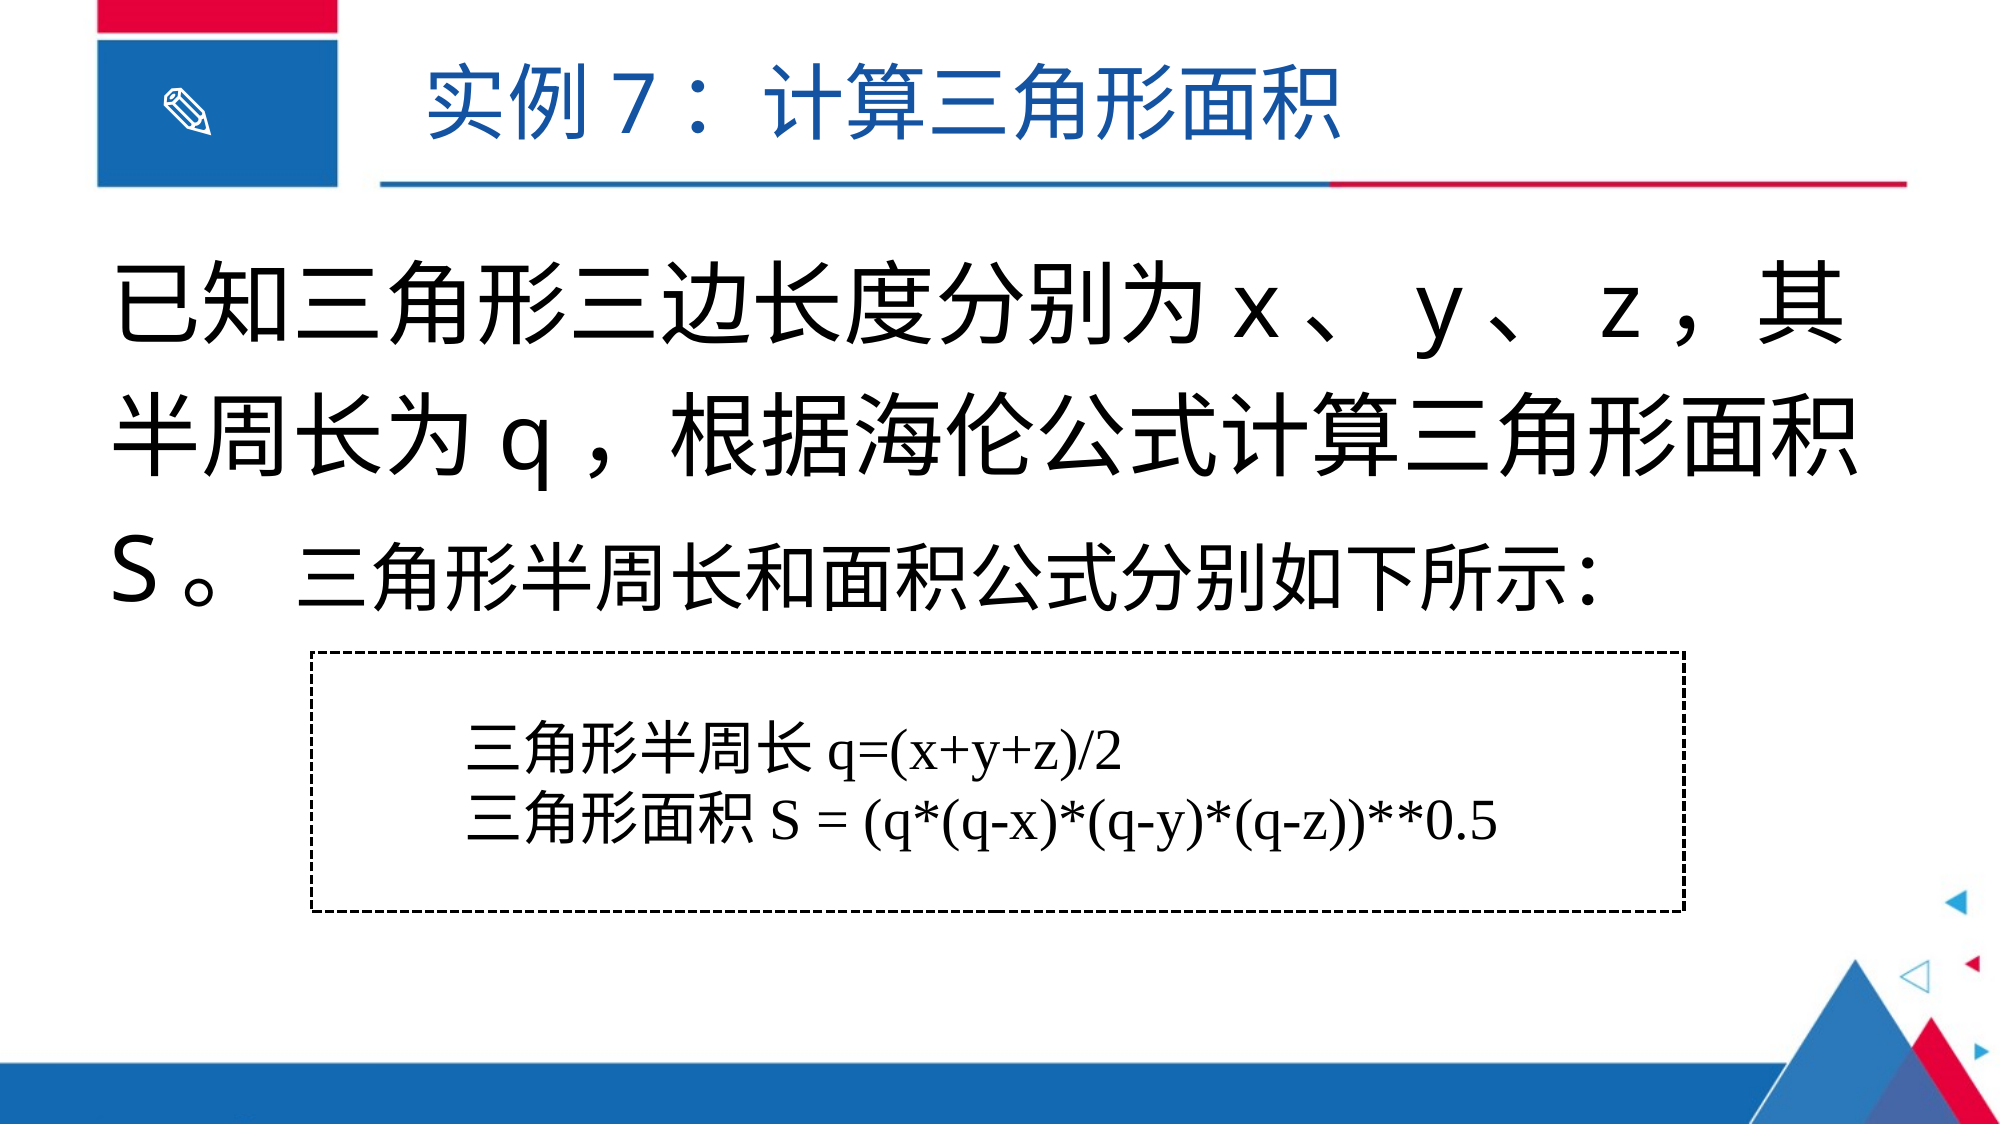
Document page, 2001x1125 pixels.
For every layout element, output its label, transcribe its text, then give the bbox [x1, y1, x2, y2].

picture [0, 0, 2000, 1124]
text_box [311, 652, 1685, 912]
text_box 三角形半周长q=(x+y+z)/2 三角形面积S = (q*(q-x)*(q-y)*(q-z))**0.5 [449, 703, 1542, 859]
text_box 三角形半周长和面积公式分别如下所示： [279, 523, 1860, 629]
text_box 实例7：计算三角形面积 [409, 43, 1366, 158]
text_box 已知三角形三边长度分别为x、y、z，其半周长为q，根据海伦公式计算三角形面积S。 [94, 216, 1938, 628]
